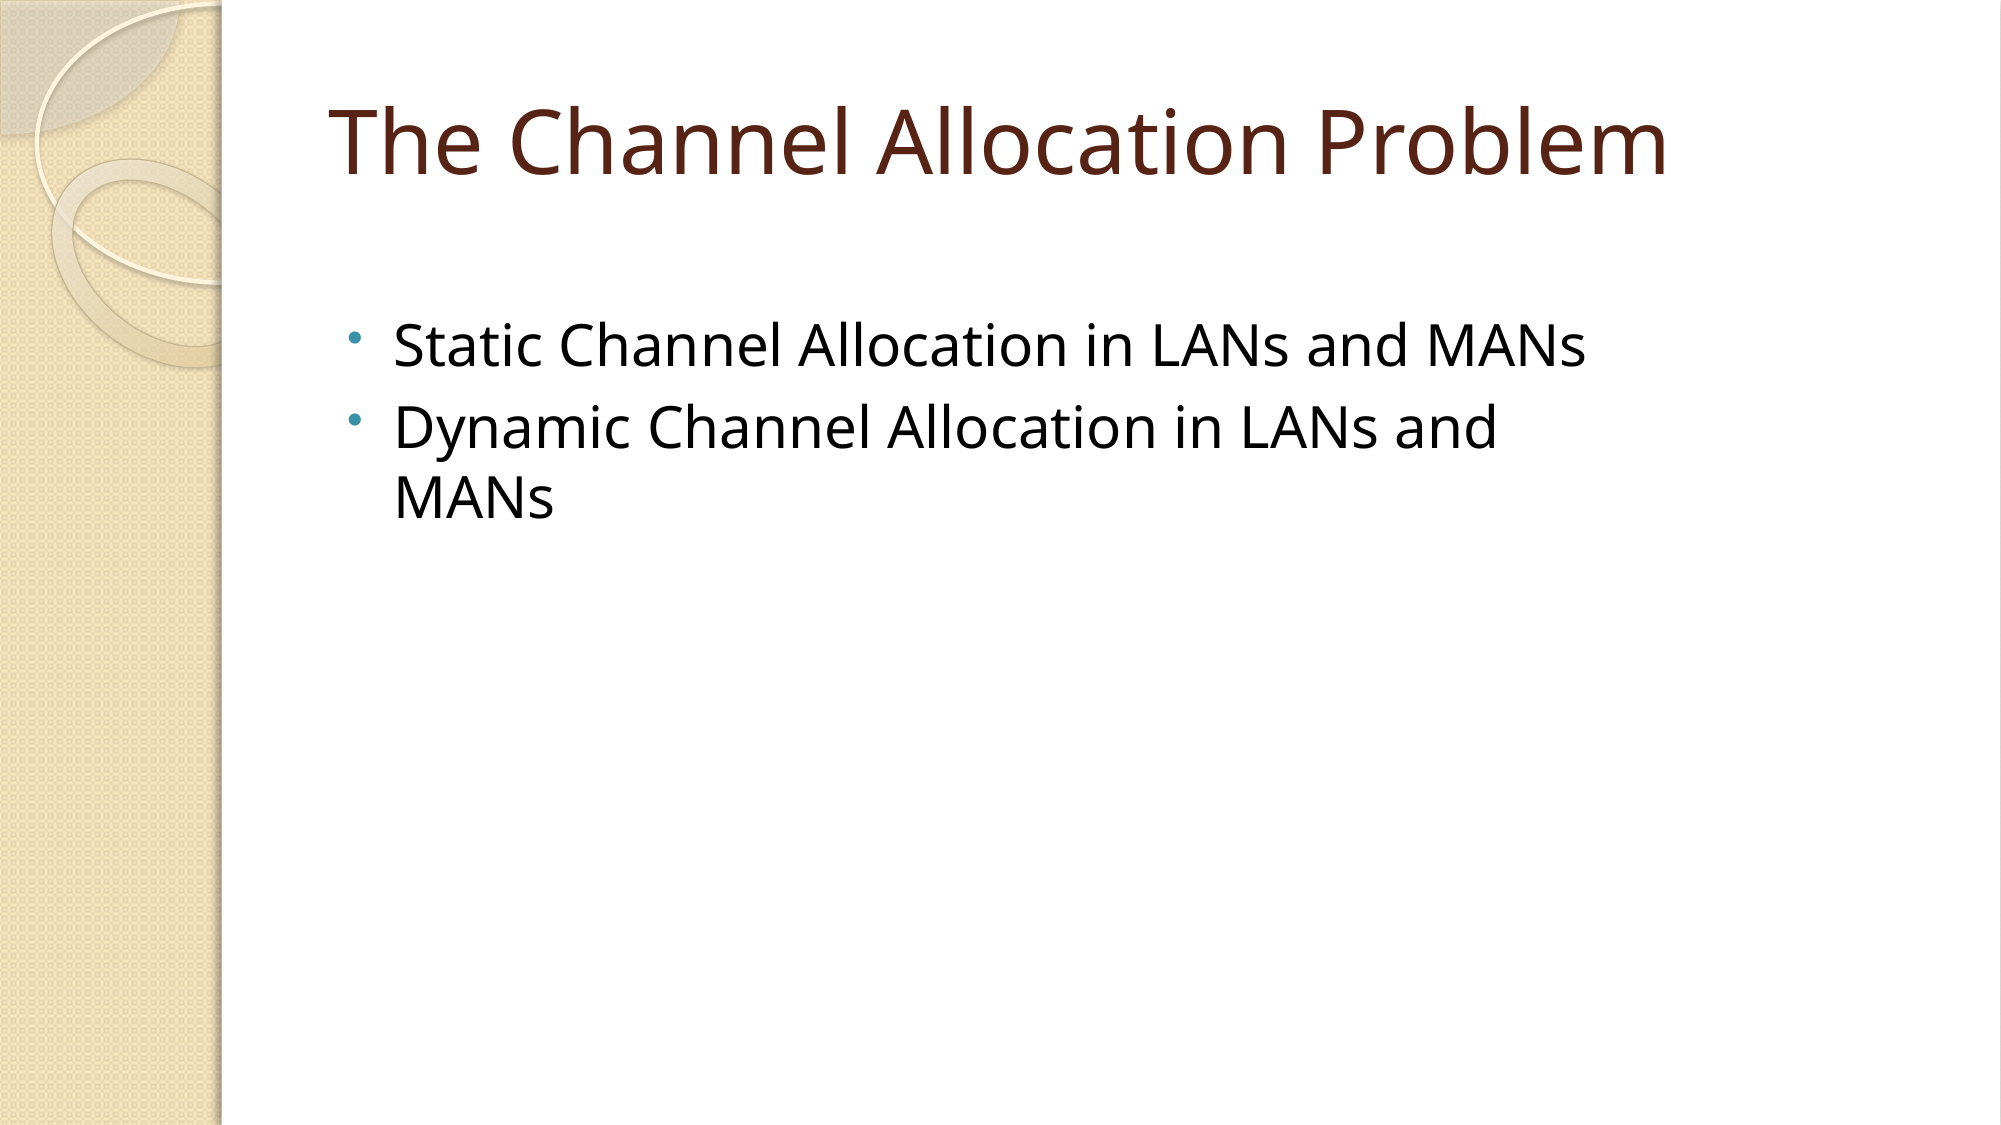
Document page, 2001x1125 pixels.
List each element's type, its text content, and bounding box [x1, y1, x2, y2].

list Static Channel Allocation in LANs and MANs Dynamic Channel Allocation in LANs and MANs [318, 300, 1659, 1075]
title The Channel Allocation Problem [313, 45, 1954, 233]
